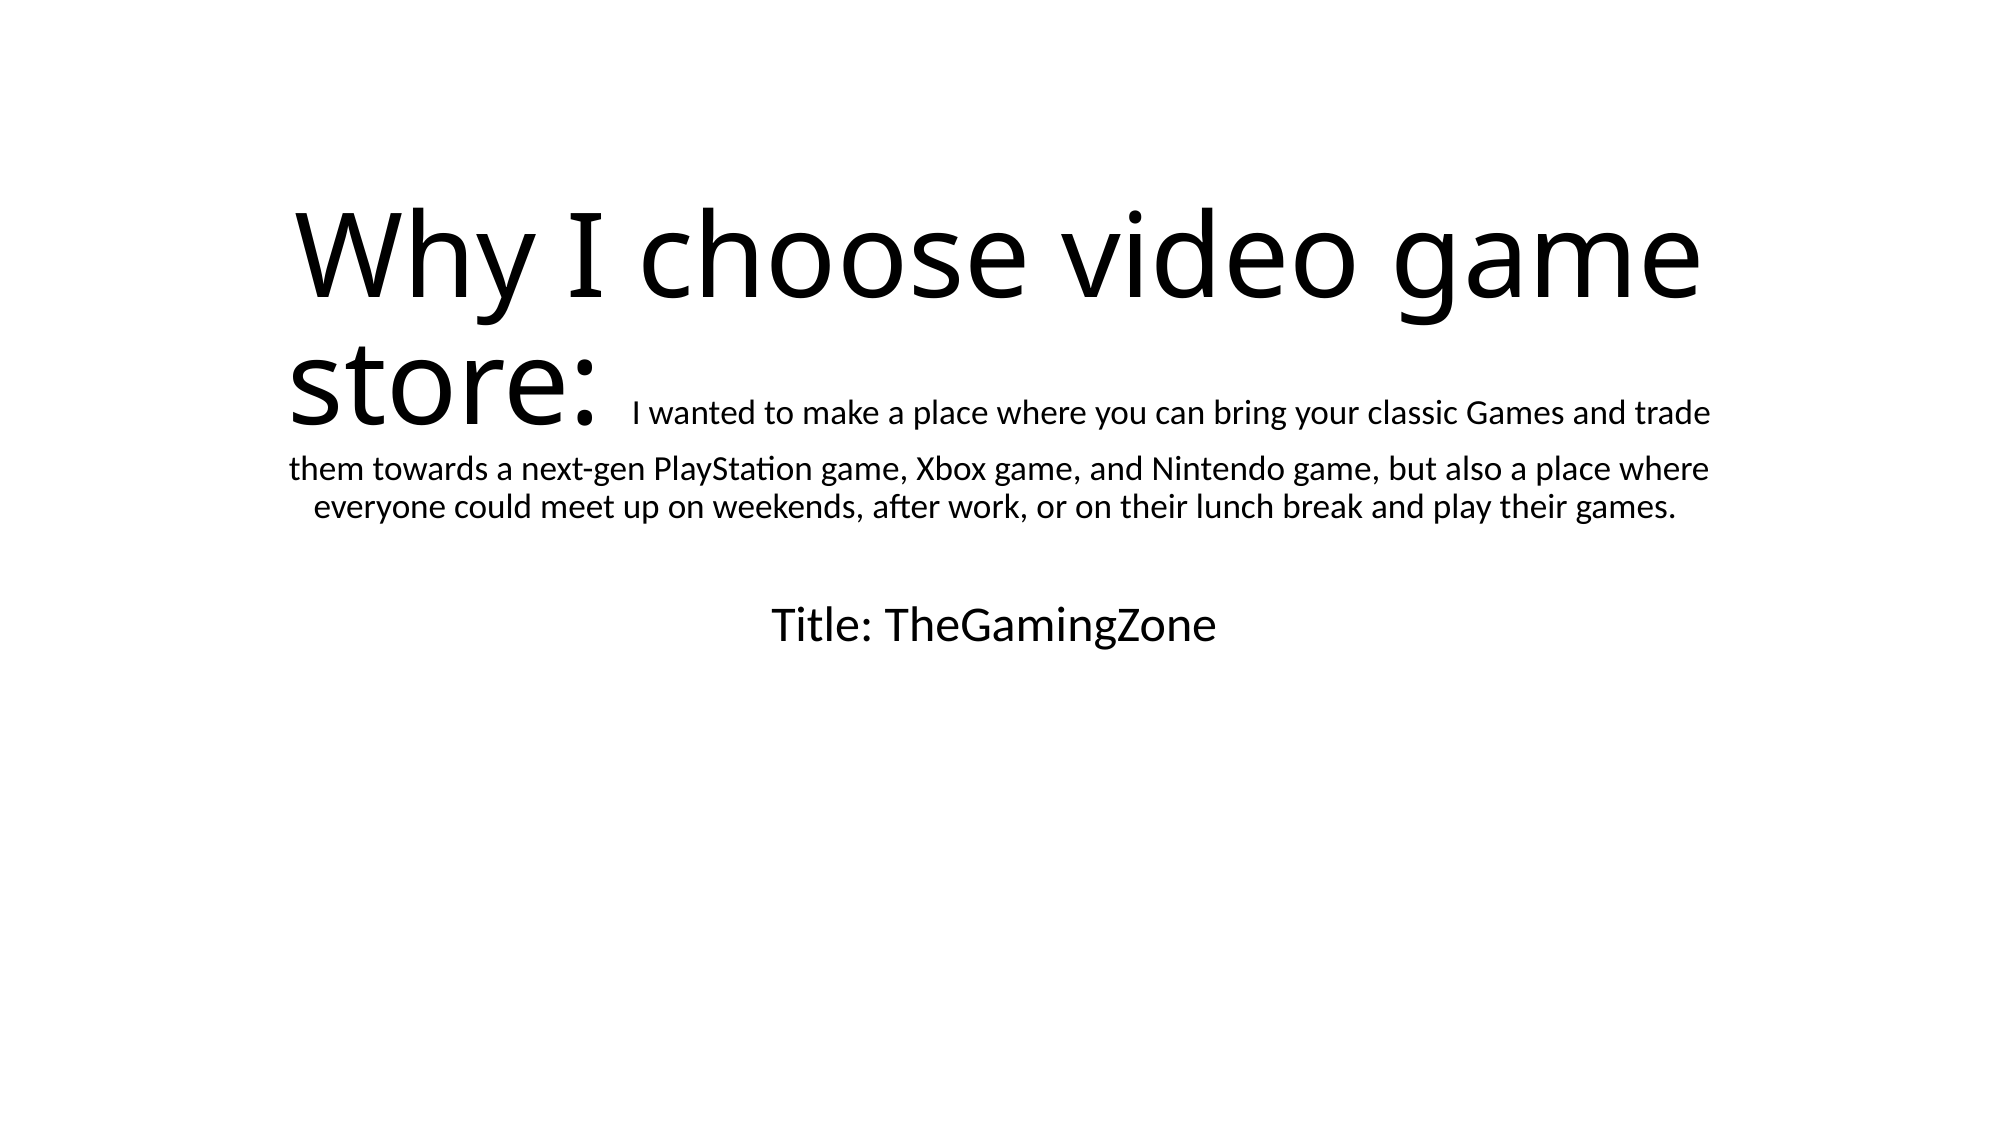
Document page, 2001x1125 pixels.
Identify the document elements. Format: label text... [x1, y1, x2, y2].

title Why I choose video game store: I wanted to make a place where you can bring your classic Games and trade them towards a next-gen PlayStation game, Xbox game, and Nintendo game, but also a place where everyone could meet up on weekends, after work, or on their lunch break and play their games. [249, 184, 1750, 576]
subtitle Title: TheGamingZone [249, 590, 1750, 863]
